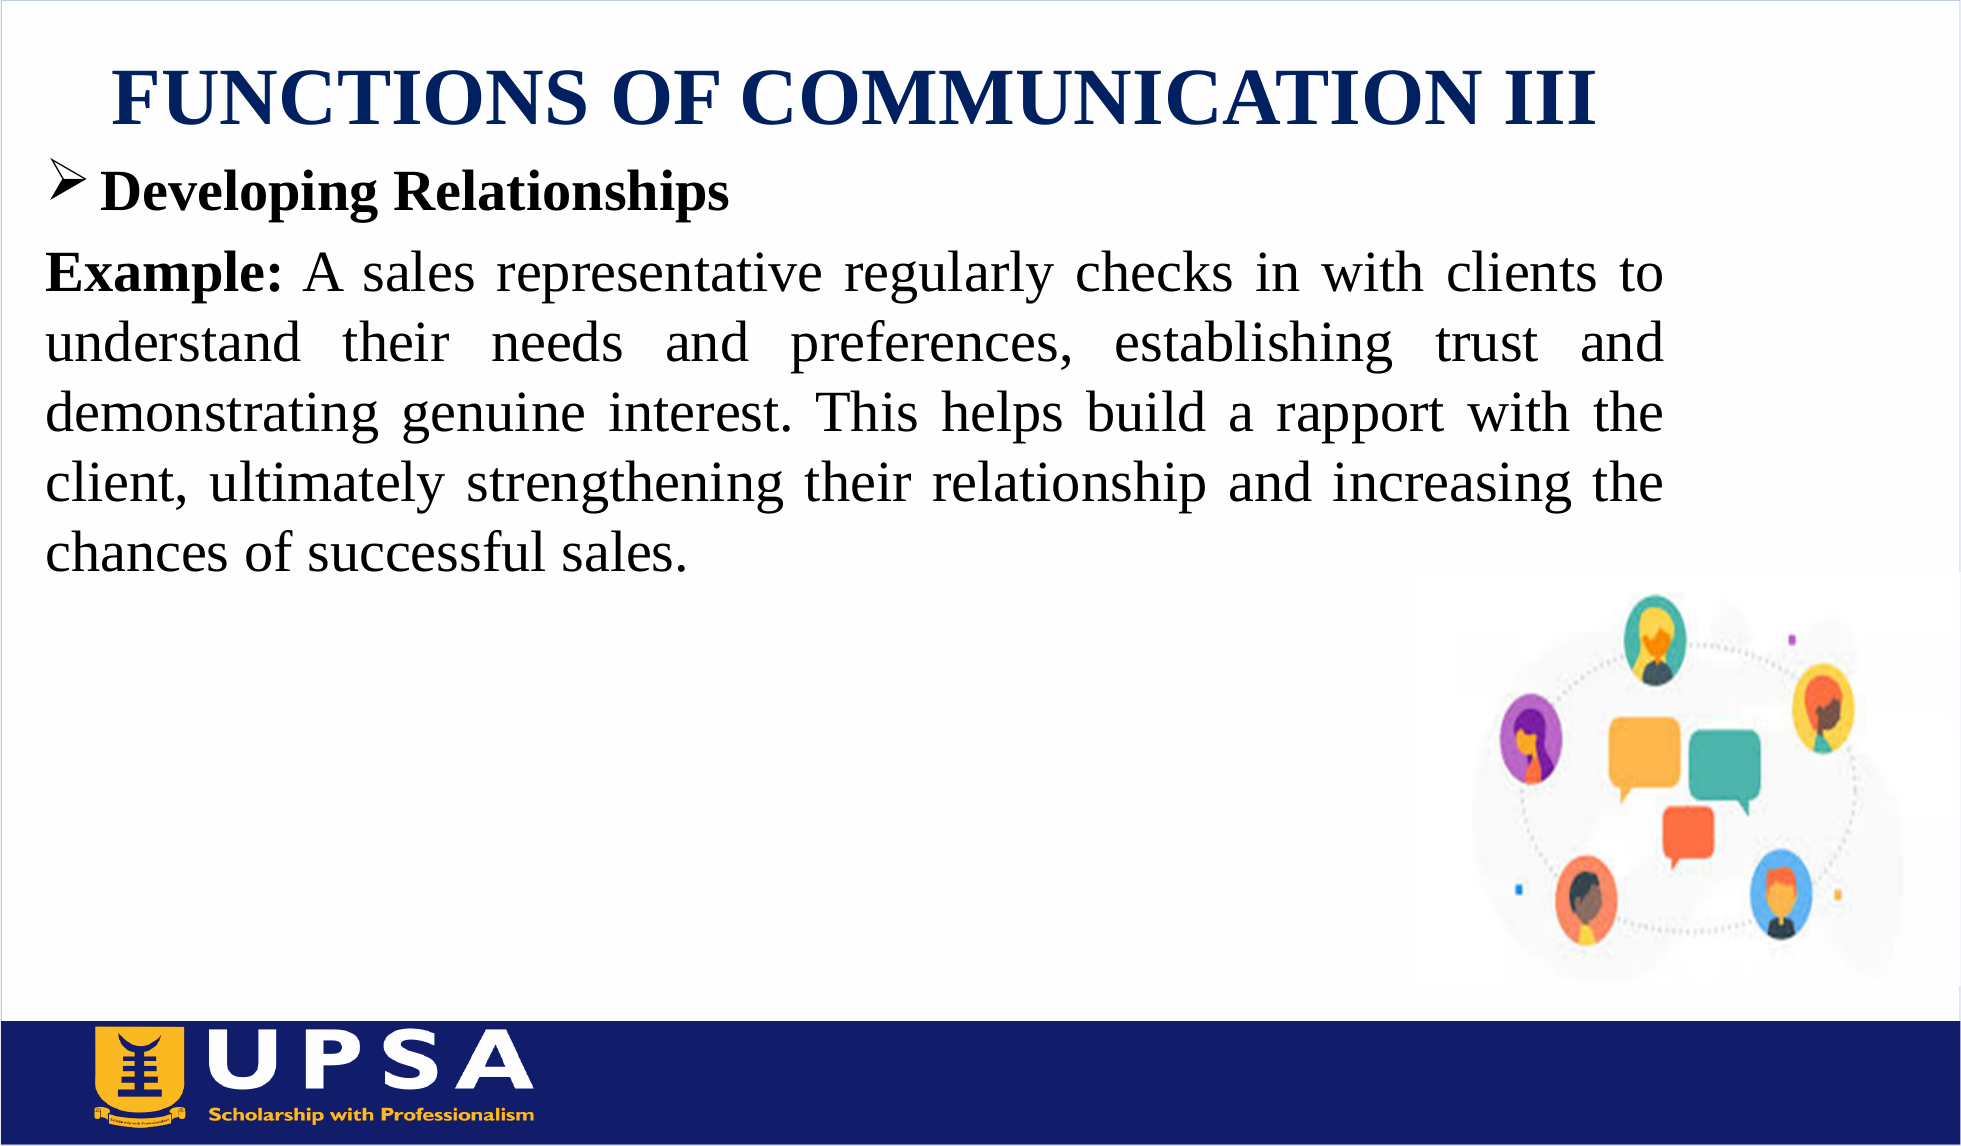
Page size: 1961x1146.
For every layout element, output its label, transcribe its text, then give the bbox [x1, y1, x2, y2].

picture [0, 0, 1961, 1146]
list FUNCTIONS OF COMMUNICATION III Developing Relationships Example: A sales representative regularly checks in with clients to understand their needs and preferences, establishing trust and demonstrating genuine interest. This helps build a rapport with the client, ultimately strengthening their relationship and increasing the chances of successful sales. [30, 35, 1681, 1007]
